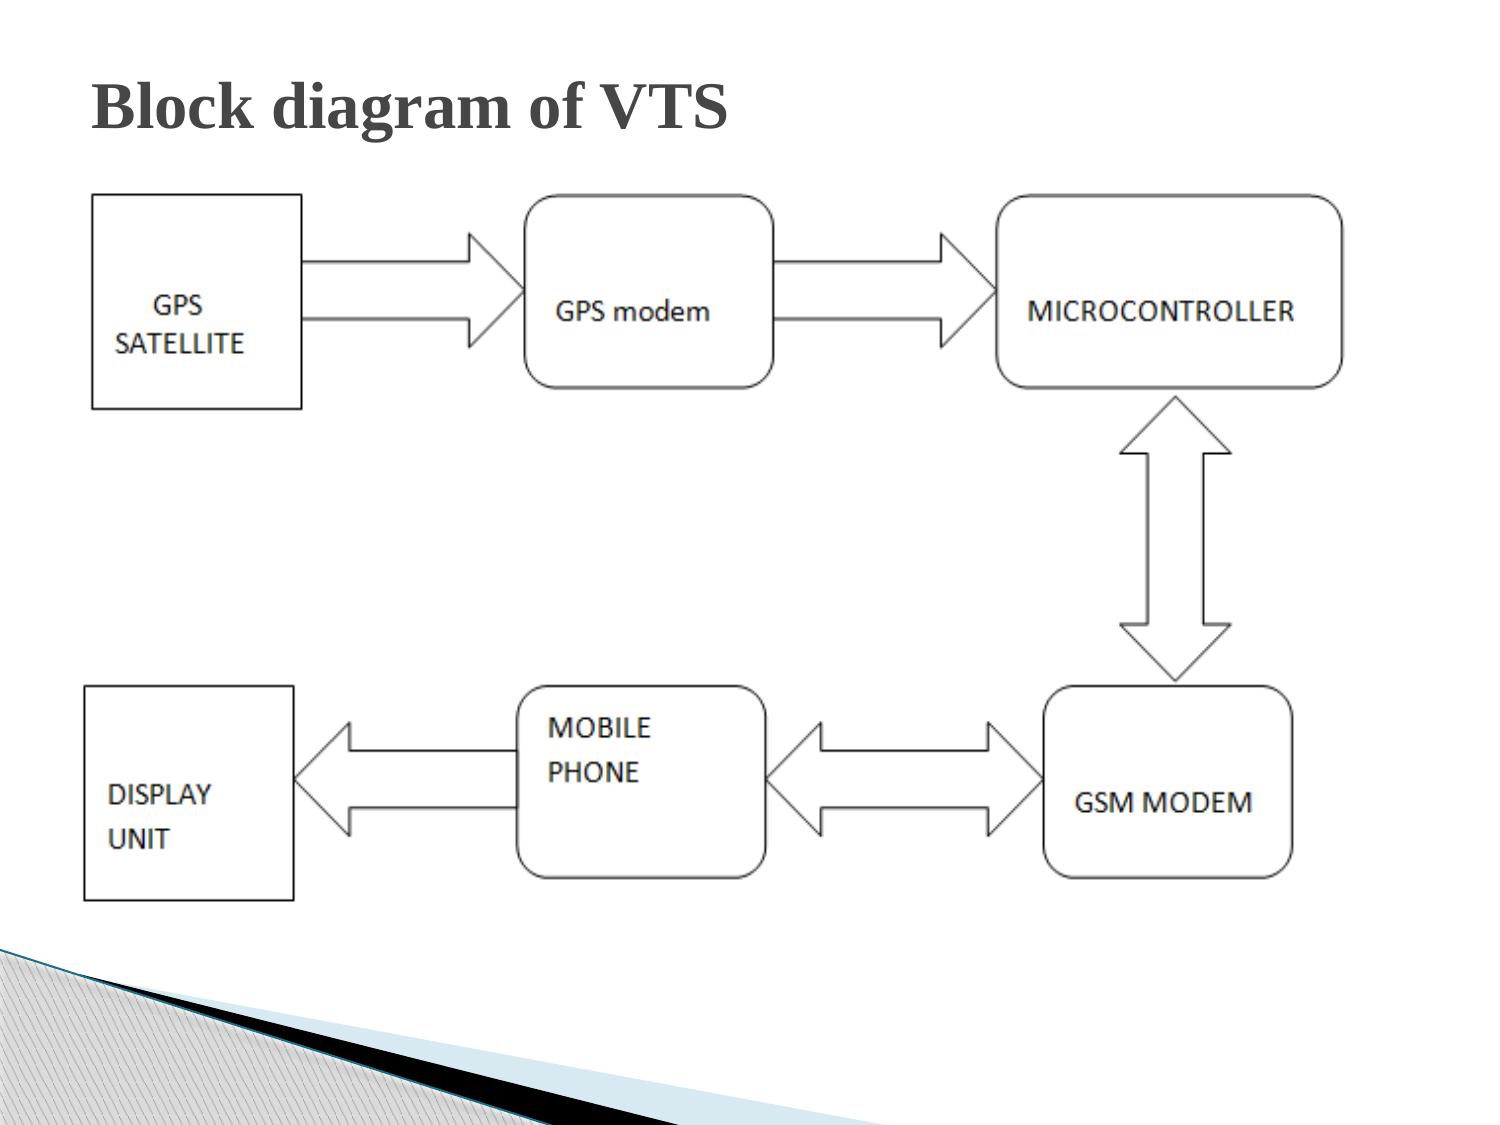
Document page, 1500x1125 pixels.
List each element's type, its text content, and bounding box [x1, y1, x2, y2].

title Block diagram of VTS [76, 54, 1427, 149]
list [76, 184, 1353, 910]
